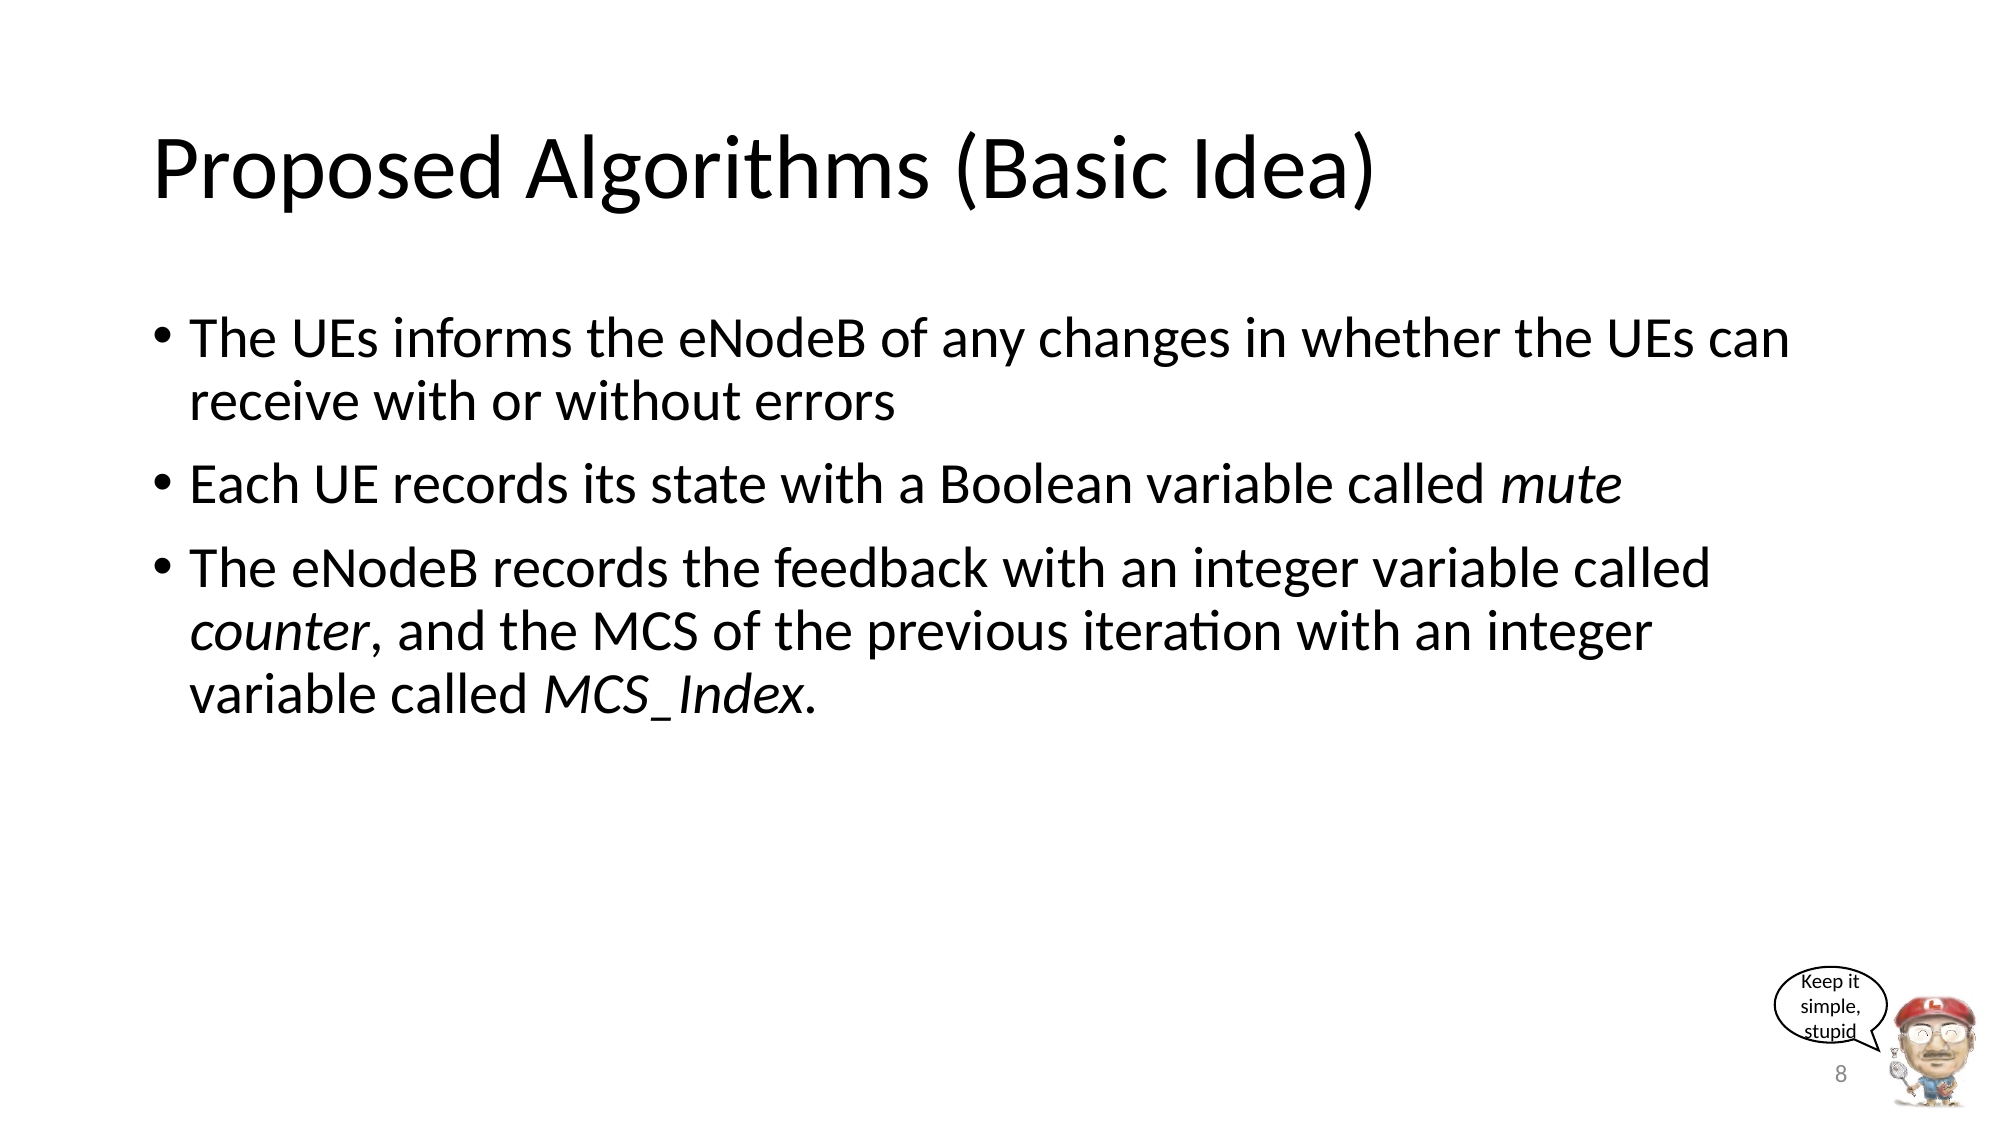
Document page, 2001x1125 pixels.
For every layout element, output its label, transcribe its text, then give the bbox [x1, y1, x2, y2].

picture [1885, 994, 1982, 1109]
title Proposed Algorithms (Basic Idea) [137, 59, 1863, 278]
slide_number 8 [1412, 1042, 1863, 1103]
list The UEs informs the eNodeB of any changes in whether the UEs can receive with or without errors Each UE records its state with a Boolean variable called mute The eNodeB records the feedback with an integer variable called counter, and the MCS of the previous iteration with an integer variable called MCS_Index. [137, 299, 1863, 1014]
